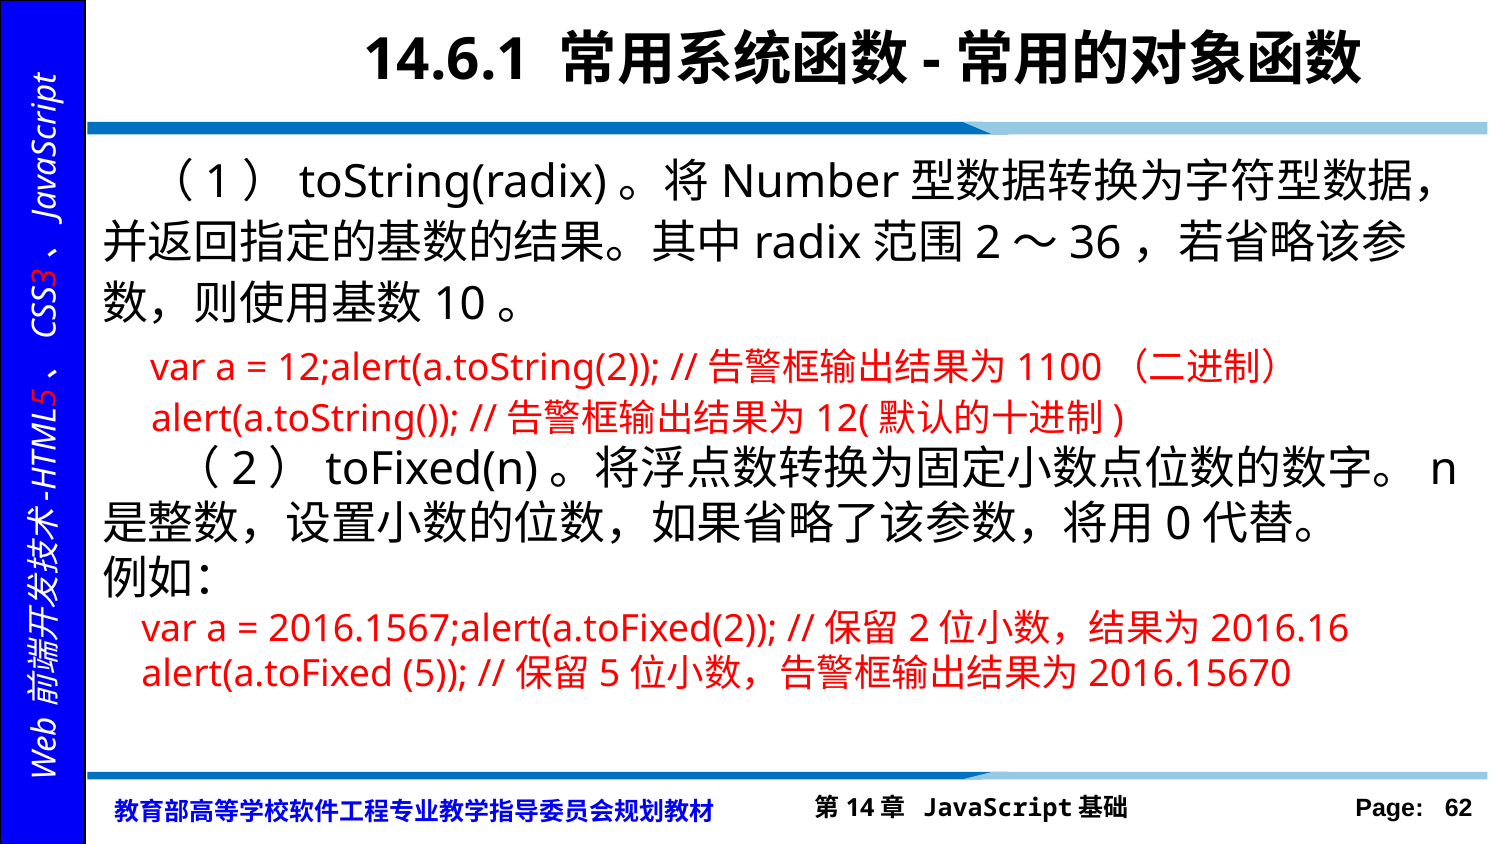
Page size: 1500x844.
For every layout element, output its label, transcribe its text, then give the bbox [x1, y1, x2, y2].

title 14.6.1 常用系统函数-常用的对象函数 [226, 8, 1500, 104]
text_box （1）toString(radix)。将Number型数据转换为字符型数据，并返回指定的基数的结果。其中radix范围2～36，若省略该参数，则使用基数10。 var a = 12;alert(a.toString(2)); //告警框输出结果为1100（二进制） alert(a.toString()); //告警框输出结果为12(默认的十进制) （2）toFixed(n)。将浮点数转换为固定小数点位数的数字。n是整数，设置小数的位数，如果省略了该参数，将用0代替。 例如： var a = 2016.1567;alert(a.toFixed(2)); //保留2位小数，结果为2016.16 alert(a.toFixed (5)); //保留5位小数，告警框输出结果为2016.15670 [87, 134, 1489, 701]
